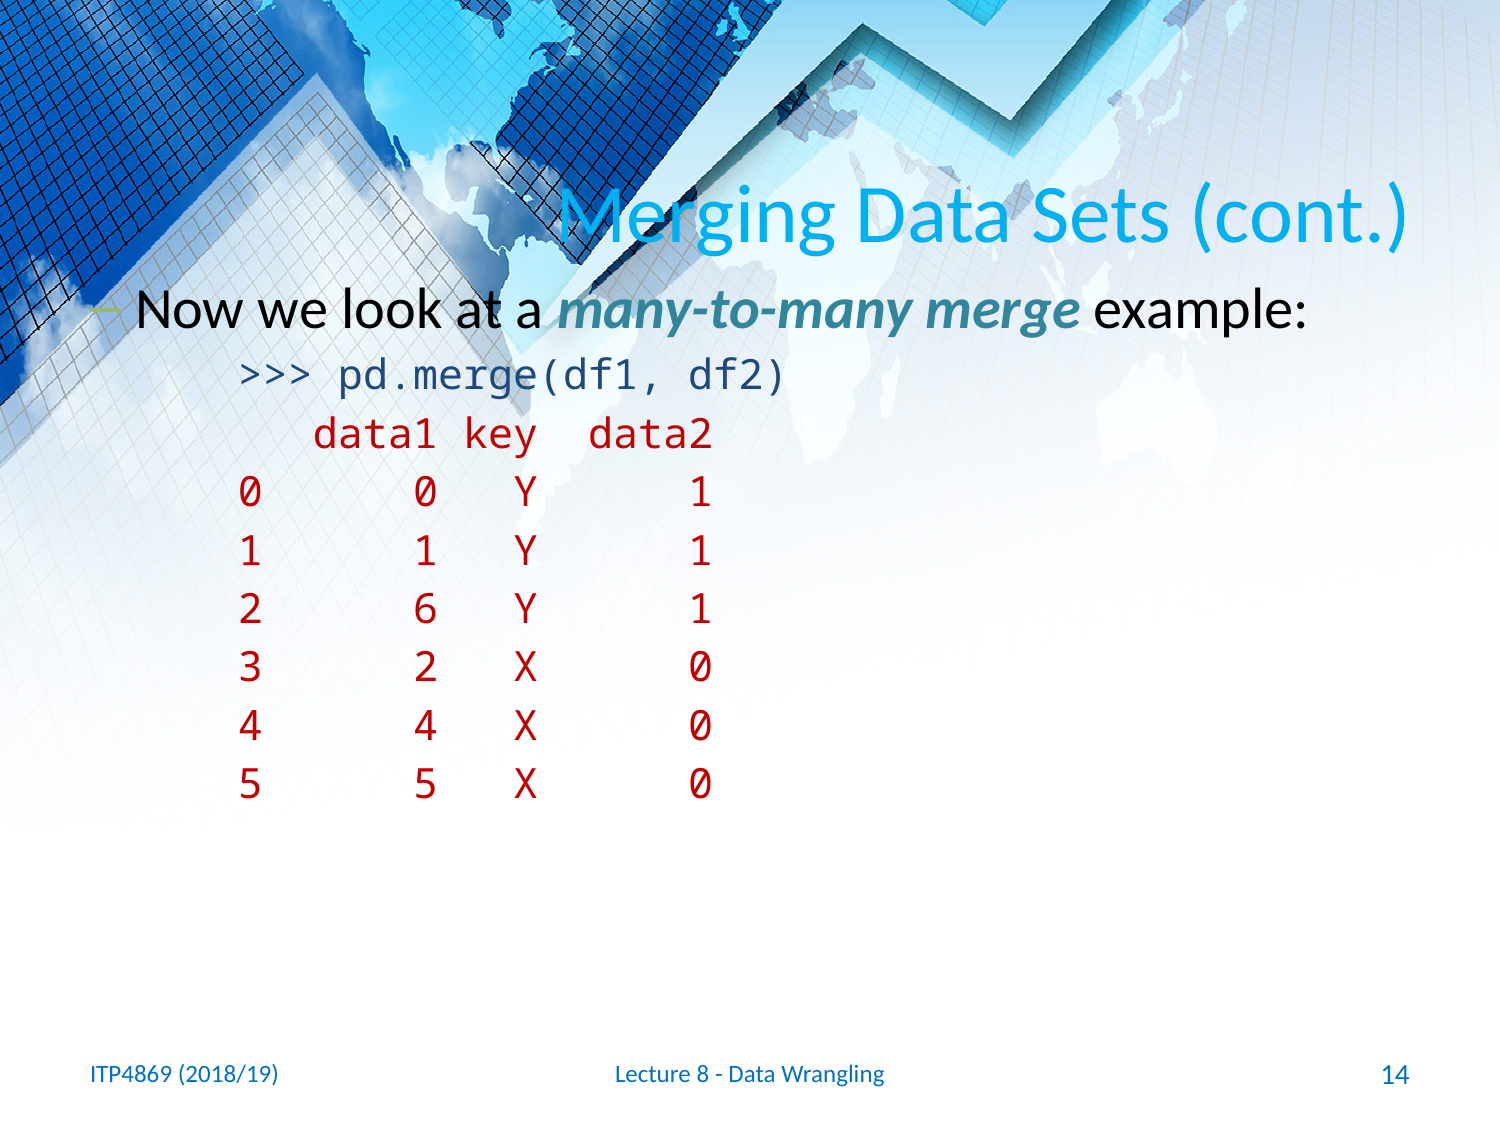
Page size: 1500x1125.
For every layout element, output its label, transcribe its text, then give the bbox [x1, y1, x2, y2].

picture [0, 0, 1500, 1125]
footer Lecture 8 - Data Wrangling [512, 1042, 988, 1103]
slide_number 14 [1074, 1042, 1425, 1103]
title Merging Data Sets (cont.) [73, 128, 1427, 290]
list Now we look at a many-to-many merge example: >>> pd.merge(df1, df2) data1 key data2 0 0 Y 1 1 1 Y 1 2 6 Y 1 3 2 X 0 4 4 X 0 5 5 X 0 [75, 262, 1425, 1038]
slide_number ITP4869 (2018/19) [75, 1042, 425, 1103]
